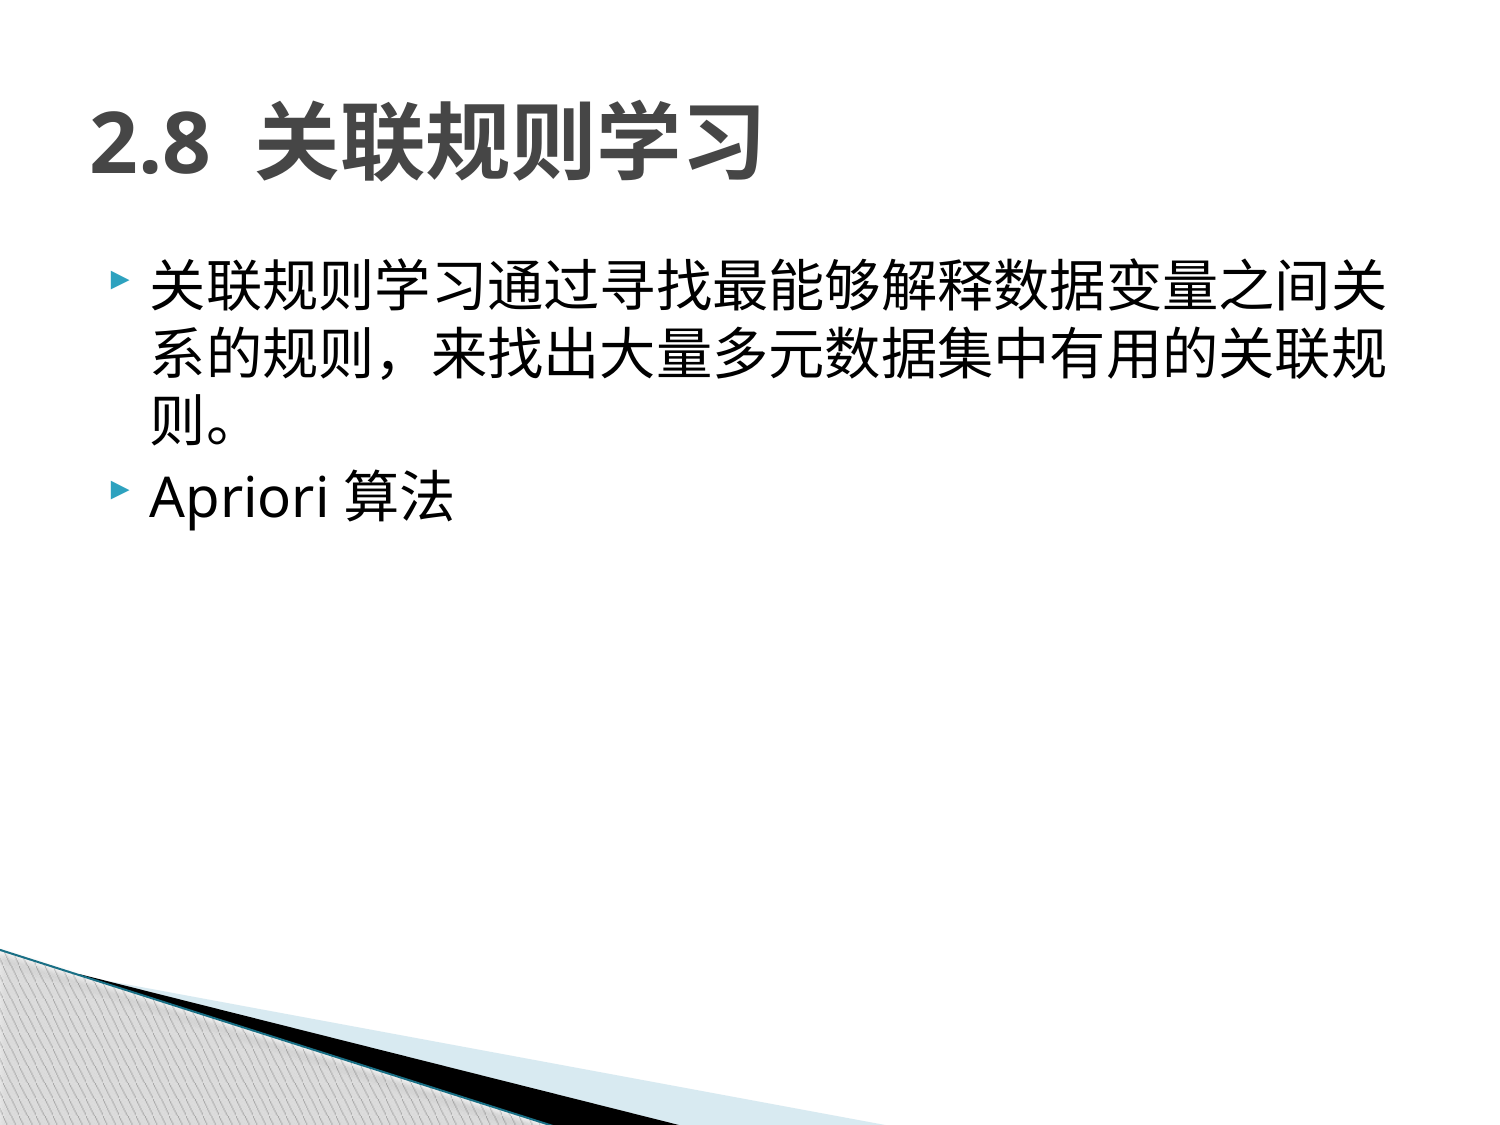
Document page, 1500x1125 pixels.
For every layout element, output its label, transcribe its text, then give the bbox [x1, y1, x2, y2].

list 关联规则学习通过寻找最能够解释数据变量之间关系的规则，来找出大量多元数据集中有用的关联规则。 Apriori算法 [75, 243, 1425, 986]
title 2.8 关联规则学习 [75, 45, 1425, 233]
